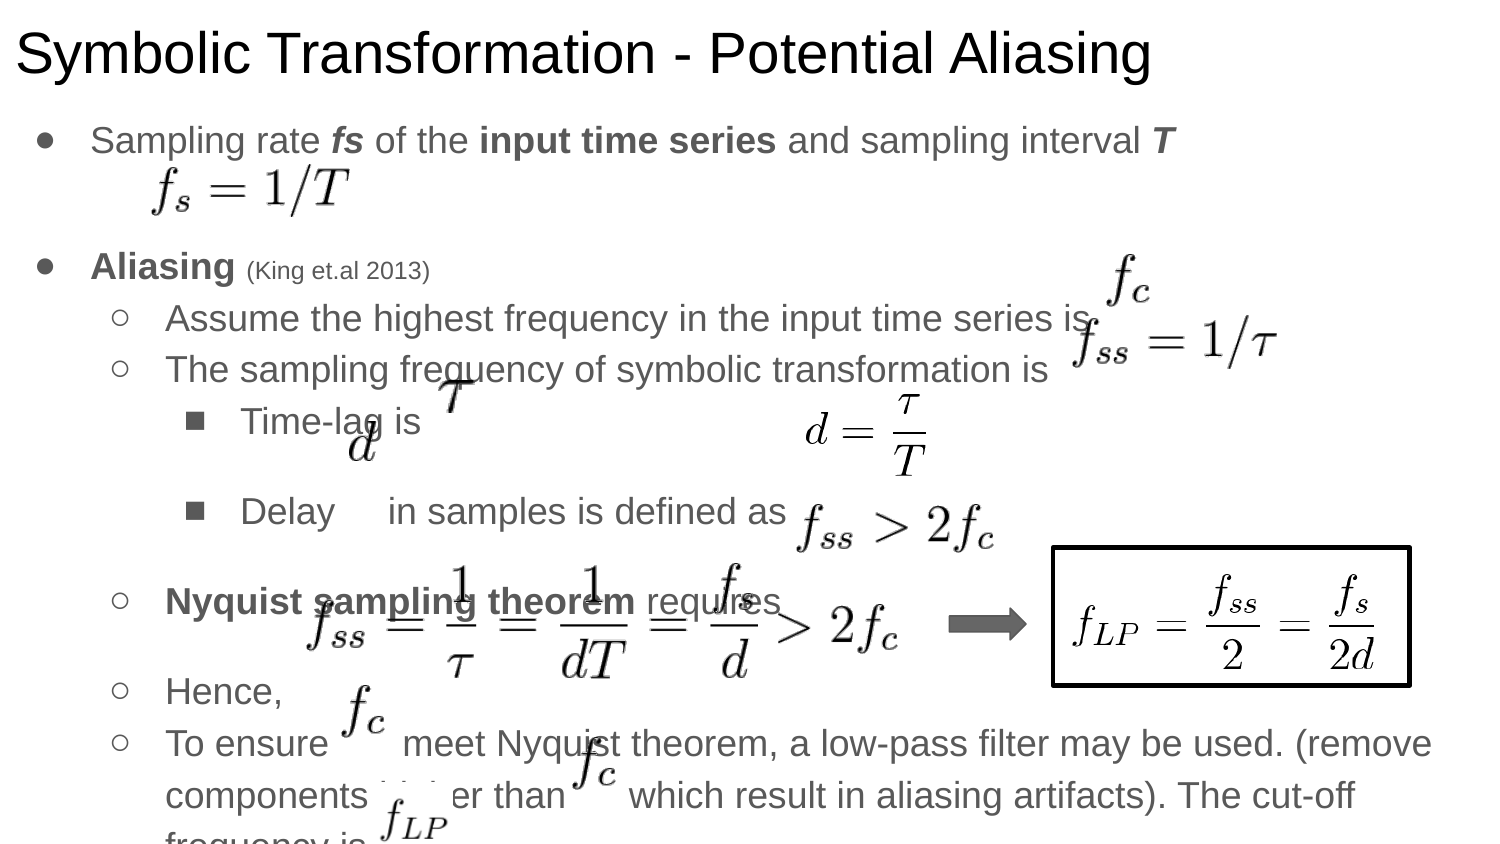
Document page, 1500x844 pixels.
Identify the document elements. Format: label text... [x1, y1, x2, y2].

picture [777, 603, 898, 654]
picture [151, 163, 350, 217]
text_box [949, 608, 1027, 640]
picture [1071, 315, 1277, 369]
picture [349, 421, 377, 461]
picture [806, 394, 927, 477]
picture [375, 781, 453, 844]
picture [340, 685, 385, 738]
text_box [1053, 547, 1410, 686]
picture [1105, 254, 1150, 308]
picture [306, 563, 759, 679]
picture [437, 380, 475, 413]
list Sampling rate fs of the input time series and sampling interval T Aliasing (King et.al 2013) Assume the highest frequency in the input time series is The sampling frequency of symbolic transformation is Time-lag is Delay in samples is defined as Nyquist sampling theorem requires Hence, To ensure meet Nyquist theorem, a low-pass filter may be used. (remove components higher than which result in aliasing artifacts). The cut-off frequency is [0, 93, 1500, 844]
title Symbolic Transformation - Potential Aliasing [0, 0, 1398, 94]
picture [796, 503, 995, 554]
picture [572, 737, 616, 791]
picture [1071, 574, 1374, 669]
